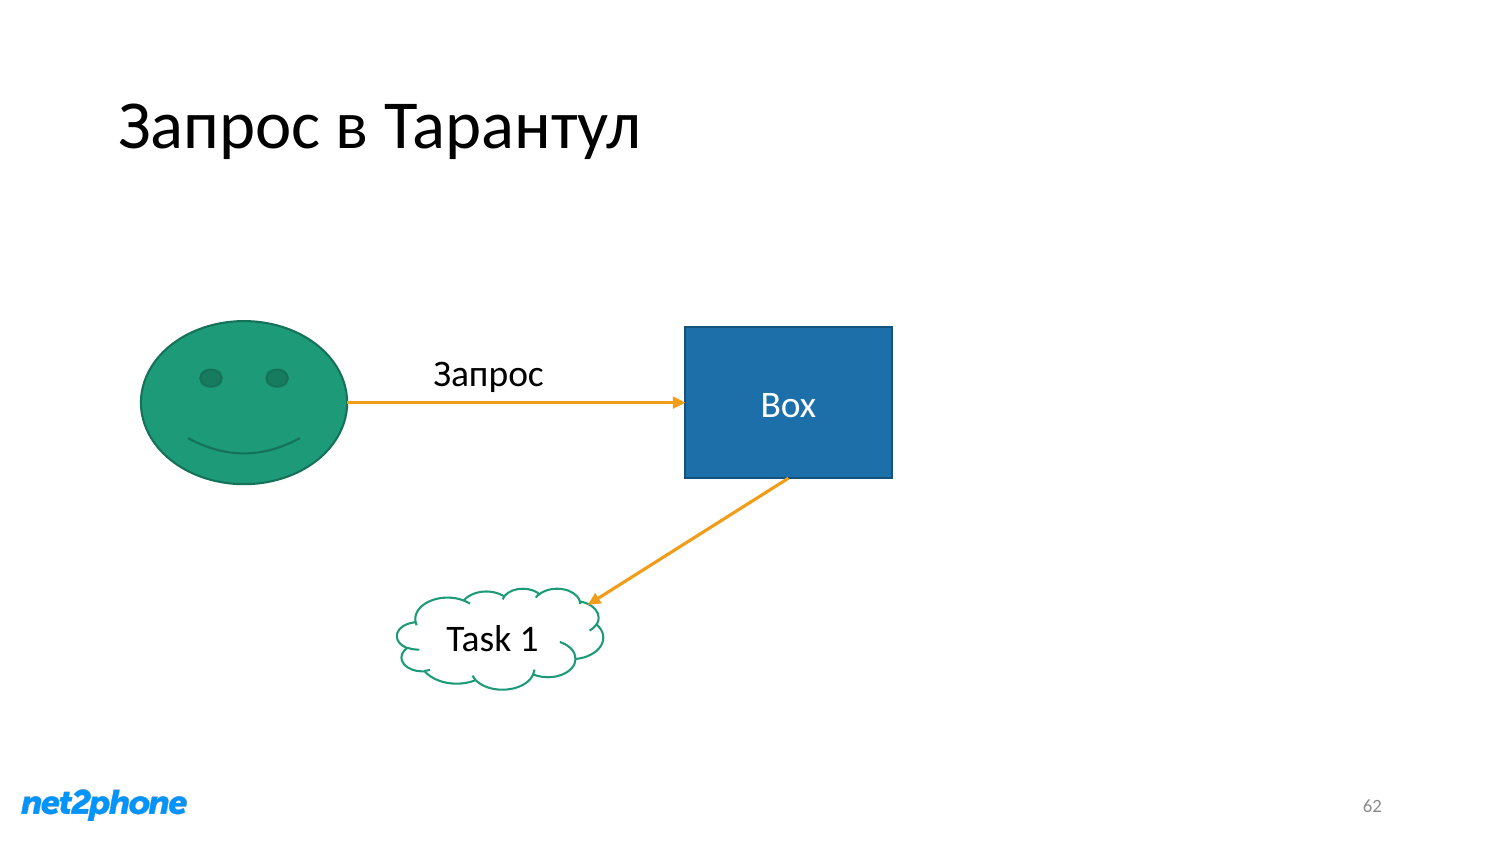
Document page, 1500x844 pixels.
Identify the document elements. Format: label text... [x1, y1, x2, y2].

picture [21, 786, 188, 827]
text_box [587, 478, 789, 605]
text_box Task 1 [395, 587, 605, 691]
title Запрос в Тарантул [103, 44, 1397, 208]
text_box Запрос [418, 342, 625, 402]
text_box [139, 320, 349, 486]
text_box Box [684, 326, 893, 479]
slide_number 62 [1059, 782, 1397, 827]
